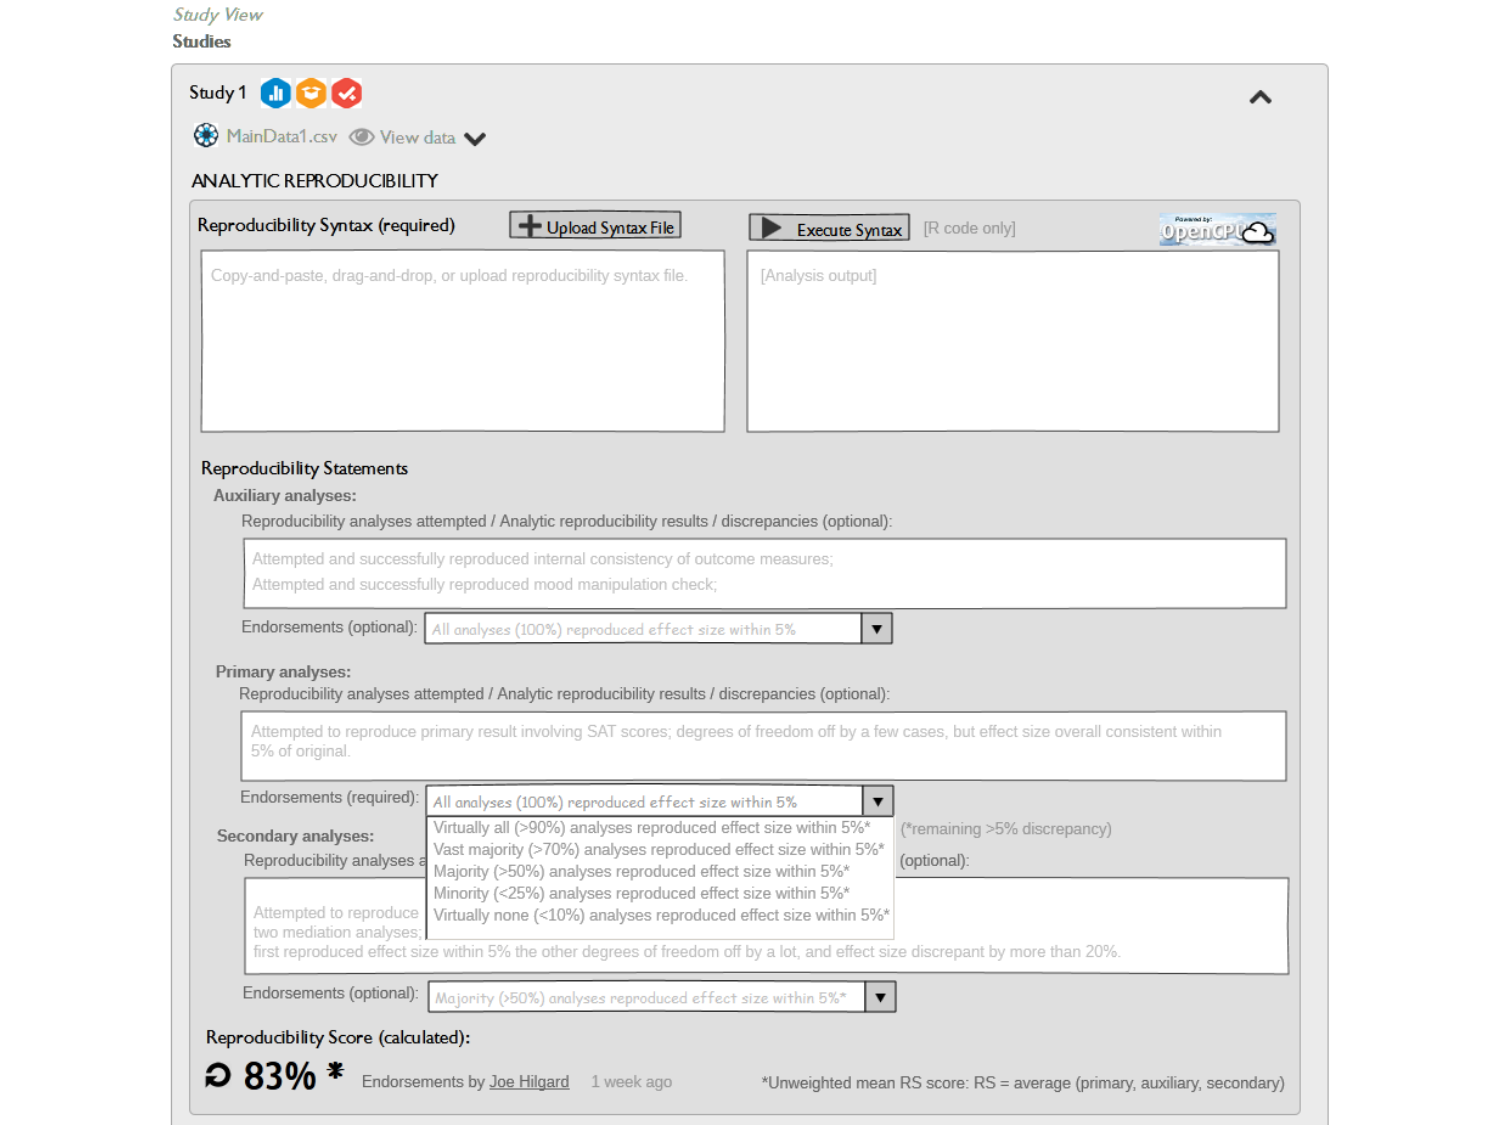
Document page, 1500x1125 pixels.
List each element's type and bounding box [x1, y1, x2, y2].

list [160, 0, 1341, 1125]
